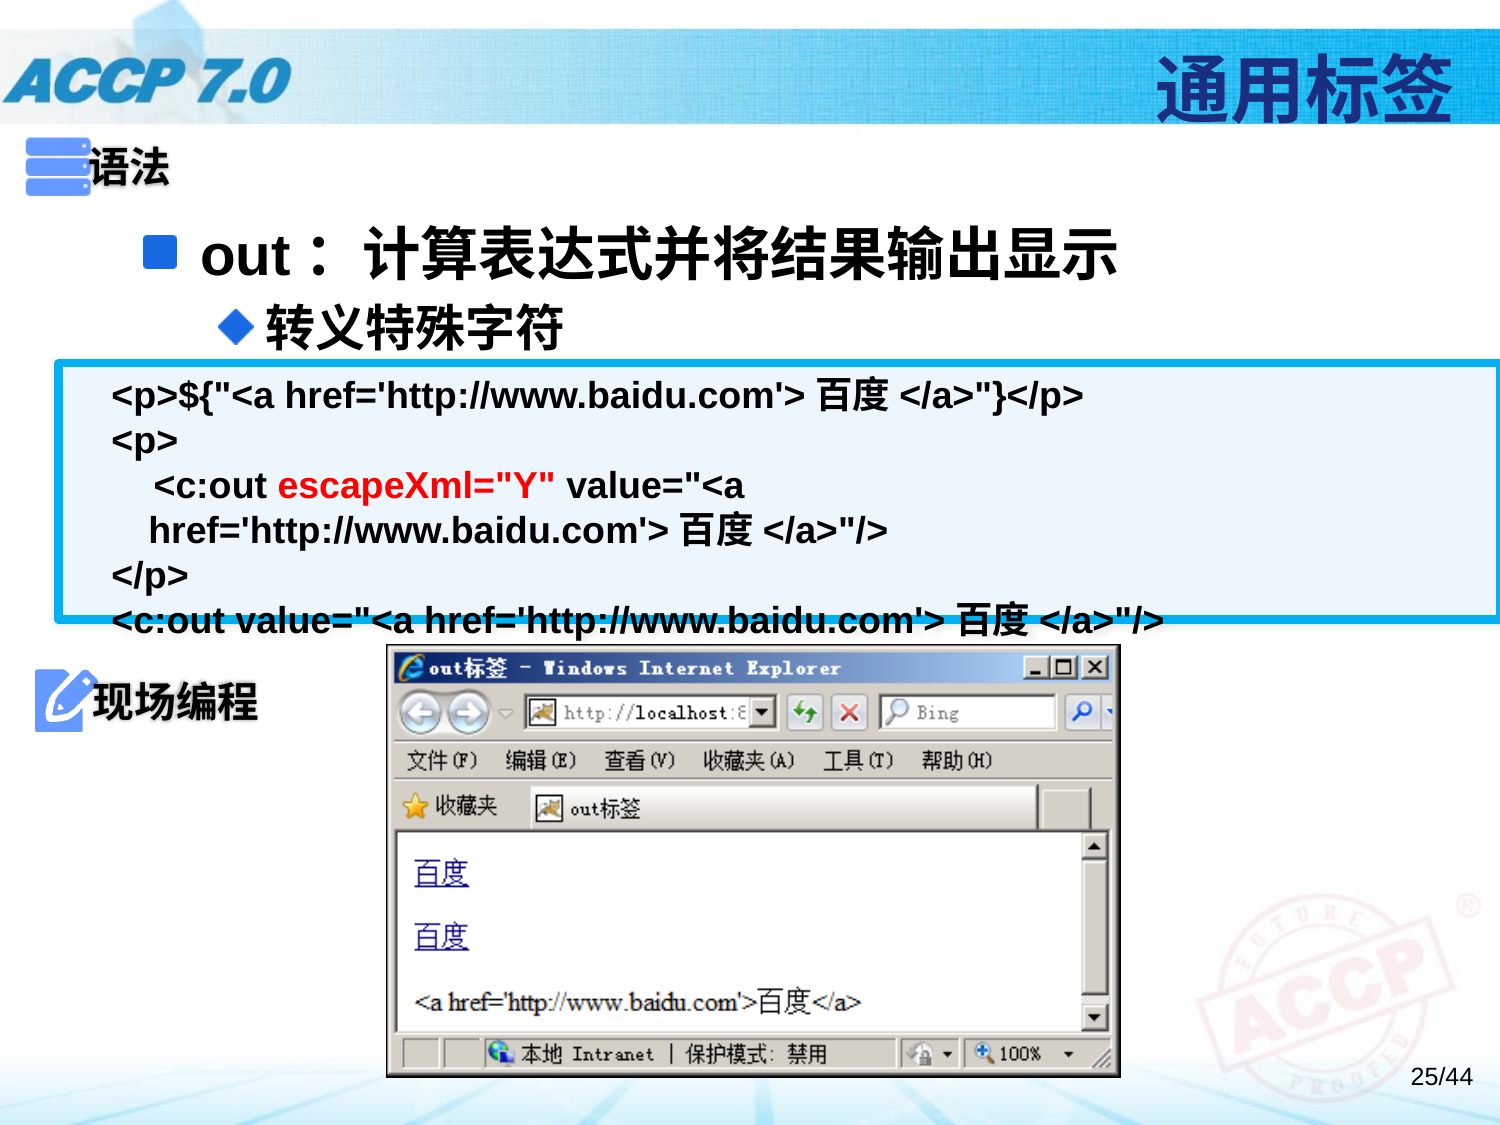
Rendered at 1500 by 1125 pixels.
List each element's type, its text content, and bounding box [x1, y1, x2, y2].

list out：计算表达式并将结果输出显示 转义特殊字符 [128, 209, 1383, 360]
picture [218, 309, 254, 345]
slide_number /44 [1138, 1053, 1489, 1114]
text_box <p>${"<a href='http://www.baidu.com'>百度</a>"}</p> <p> <c:out escapeXml="Y" value="<a href='http://www.baidu.com'>百度</a>"/> </p> <c:out value="<a href='http://www.baidu.com'>百度</a>"/> [58, 363, 1500, 620]
title 通用标签 [120, 13, 1471, 162]
picture [0, 0, 1500, 1125]
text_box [34, 667, 282, 734]
picture [143, 235, 177, 269]
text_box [23, 133, 188, 200]
